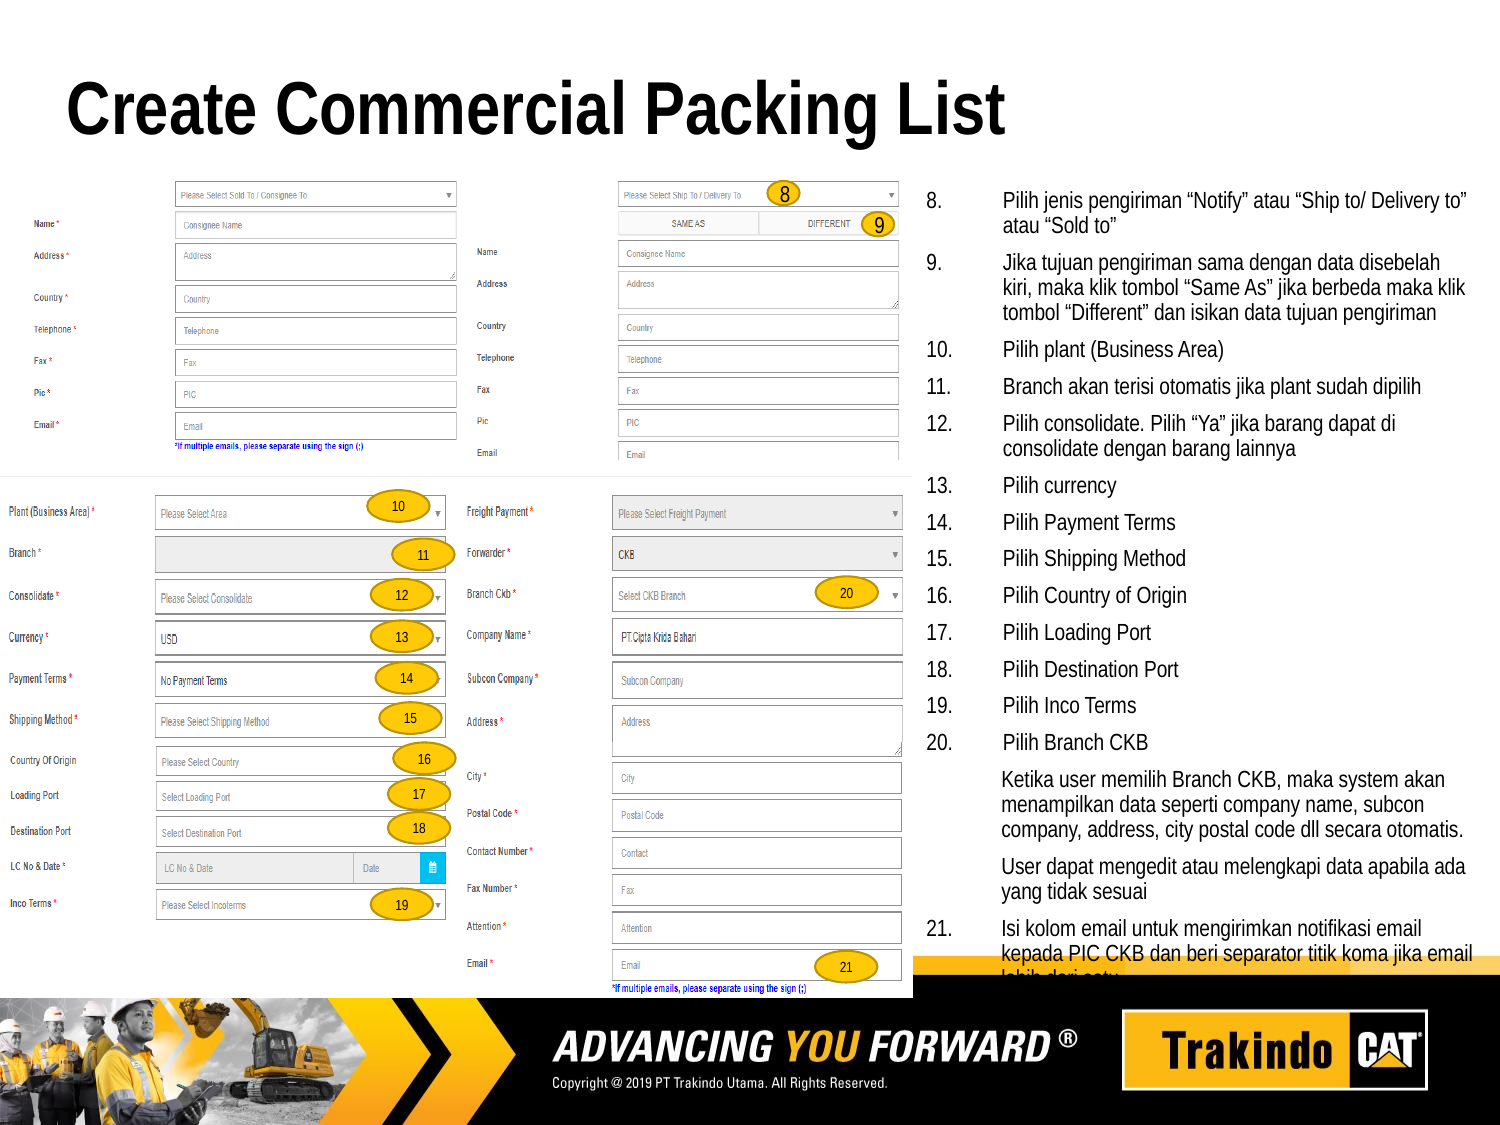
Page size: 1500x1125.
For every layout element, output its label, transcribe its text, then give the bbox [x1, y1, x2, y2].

title Create Commercial Packing List [51, 59, 1430, 162]
picture [0, 0, 1500, 1125]
list Pilih jenis pengiriman “Notify” atau “Ship to/ Delivery to” atau “Sold to” Jika tujuan pengiriman sama dengan data disebelah kiri, maka klik tombol “Same As” jika berbeda maka klik tombol “Different” dan isikan data tujuan pengiriman Pilih plant (Business Area) Branch akan terisi otomatis jika plant sudah dipilih Pilih consolidate. Pilih “Ya” jika barang dapat di consolidate dengan barang lainnya Pilih currency Pilih Payment Terms Pilih Shipping Method Pilih Country of Origin Pilih Loading Port Pilih Destination Port Pilih Inco Terms Pilih Branch CKB Ketika user memilih Branch CKB, maka system akan menampilkan data seperti company name, subcon company, address, city postal code dll secara otomatis. User dapat mengedit atau melengkapi data apabila ada yang tidak sesuai 21. Isi kolom email untuk mengirimkan notifikasi email kepada PIC CKB dan beri separator titik koma jika email lebih dari satu [911, 180, 1490, 1052]
